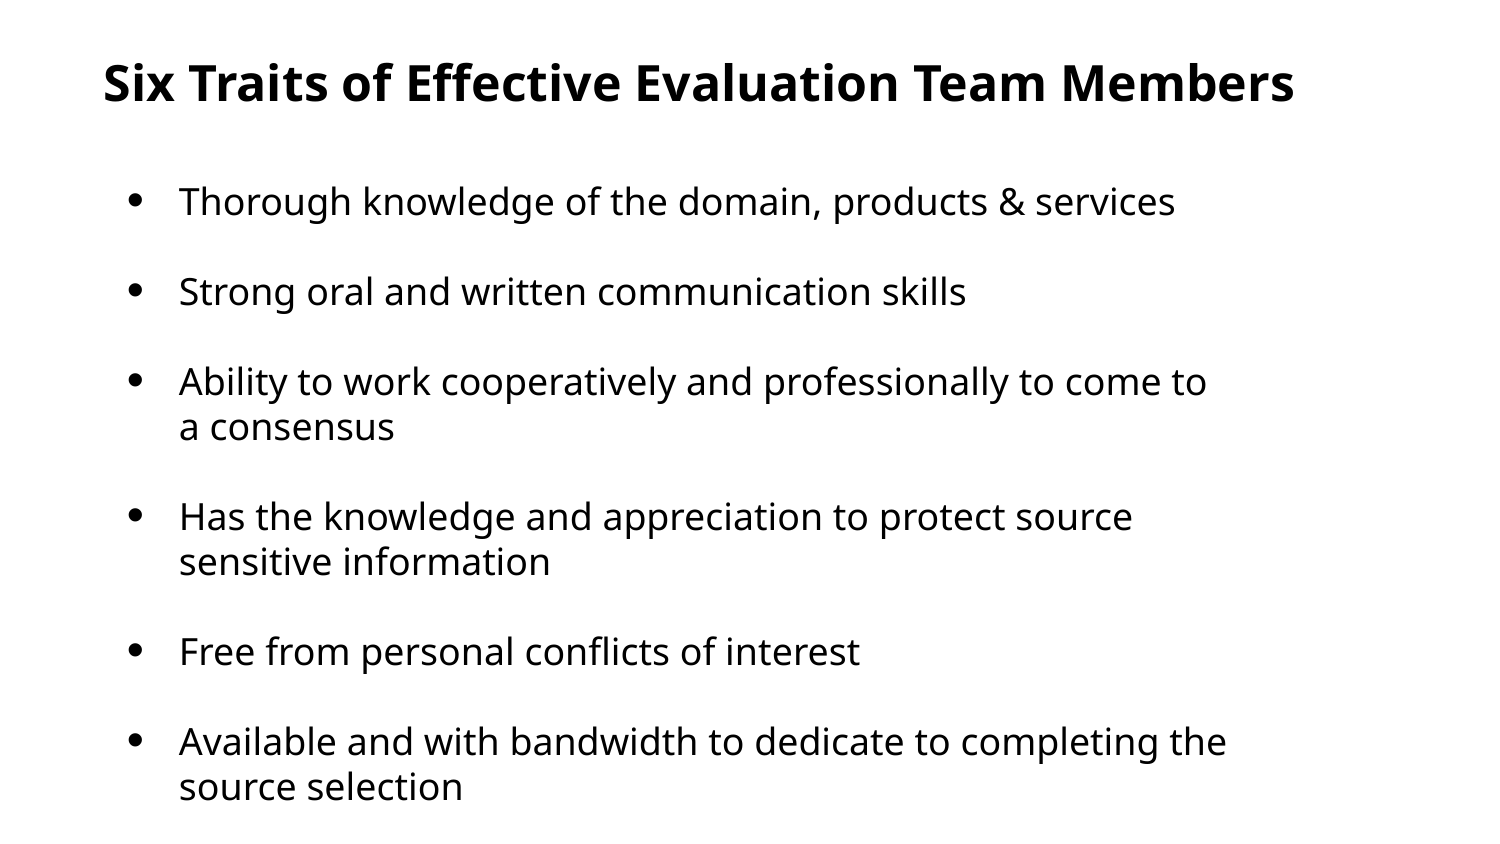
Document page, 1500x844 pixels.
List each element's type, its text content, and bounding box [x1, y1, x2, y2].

title Six Traits of Effective Evaluation Team Members [89, 36, 1331, 119]
text_box Thorough knowledge of the domain, products & services Strong oral and written communication skills Ability to work cooperatively and professionally to come to a consensus Has the knowledge and appreciation to protect source sensitive information Free from personal conflicts of interest Available and with bandwidth to dedicate to completing the source selection [89, 162, 1247, 823]
